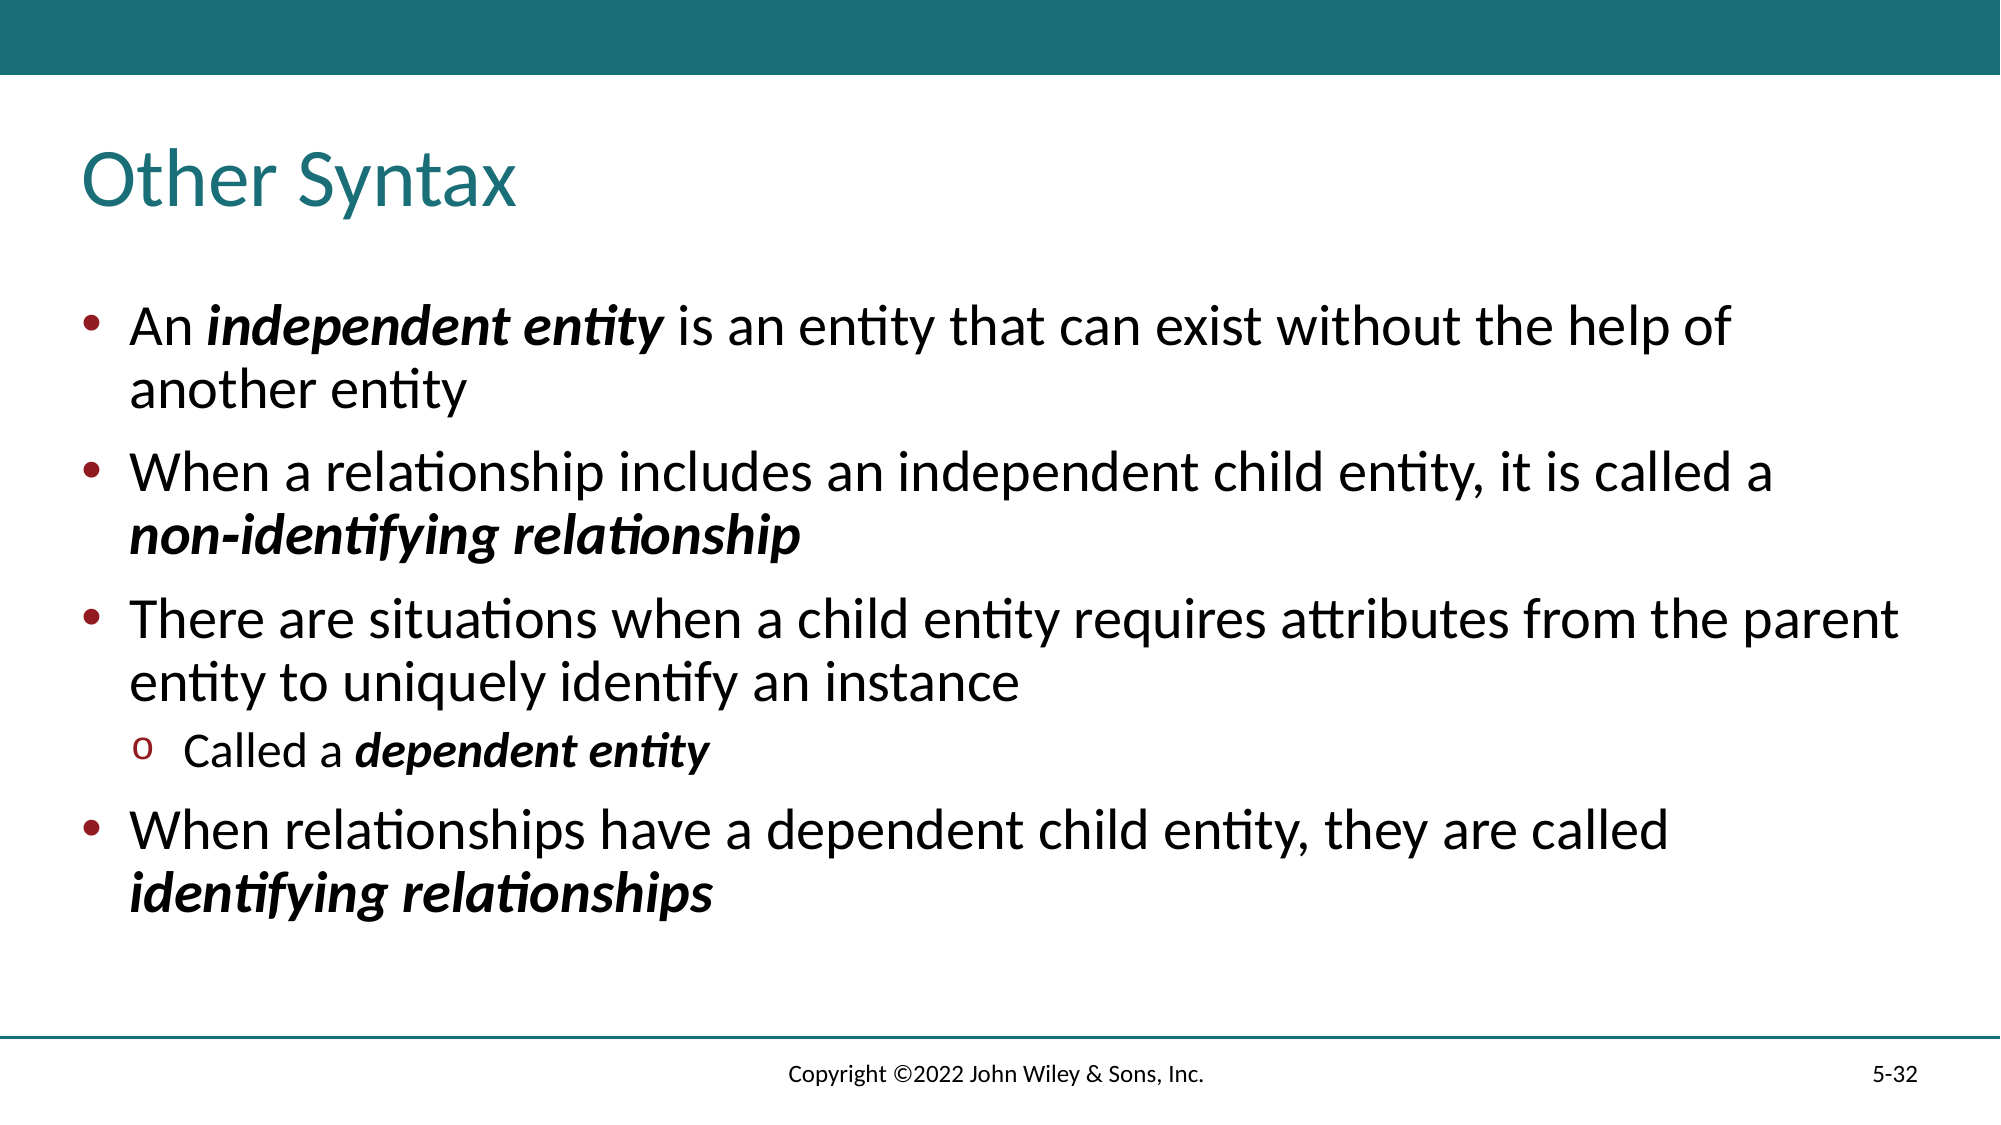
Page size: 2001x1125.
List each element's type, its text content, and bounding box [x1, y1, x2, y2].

slide_number 5-32 [1412, 1042, 1934, 1103]
title Other Syntax [66, 127, 1934, 287]
list An independent entity is an entity that can exist without the help of another entity When a relationship includes an independent child entity, it is called a non‑identifying relationship There are situations when a child entity requires attributes from the parent entity to uniquely identify an instance Called a dependent entity When relationships have a dependent child entity, they are called identifying relationships [66, 287, 1934, 1025]
footer Copyright ©2022 John Wiley & Sons, Inc. [662, 1042, 1338, 1103]
